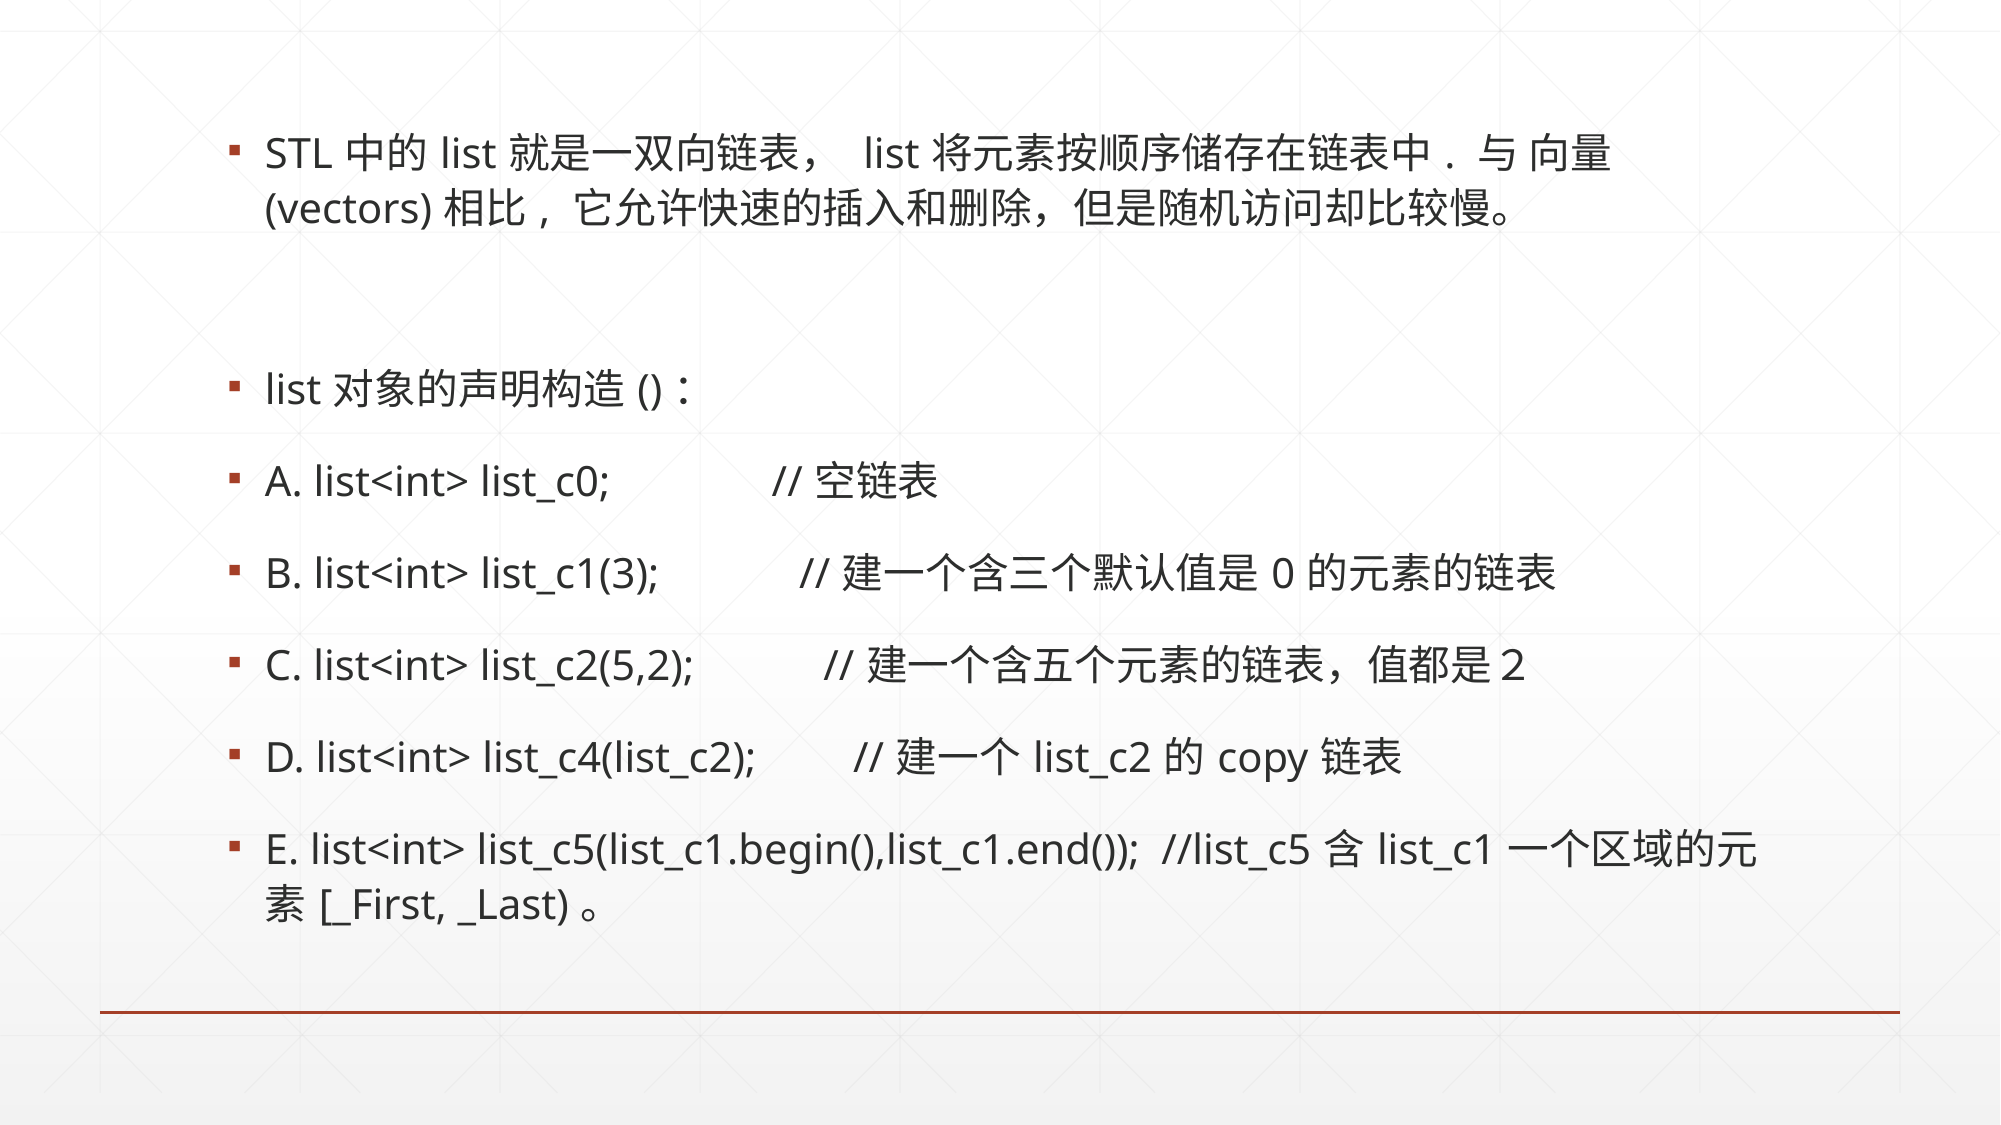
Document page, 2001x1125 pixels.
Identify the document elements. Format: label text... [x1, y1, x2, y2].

list STL中的list就是一双向链表， list将元素按顺序储存在链表中. 与 向量(vectors)相比, 它允许快速的插入和删除，但是随机访问却比较慢。 list对象的声明构造()： A. list<int> list_c0; //空链表 B. list<int> list_c1(3); //建一个含三个默认值是0的元素的链表 C. list<int> list_c2(5,2); //建一个含五个元素的链表，值都是２ D. list<int> list_c4(list_c2); //建一个list_c2的copy链表 E. list<int> list_c5(list_c1.begin(),list_c1.end()); //list_c5含list_c1一个区域的元素[_First, _Last)。 [212, 117, 1788, 952]
